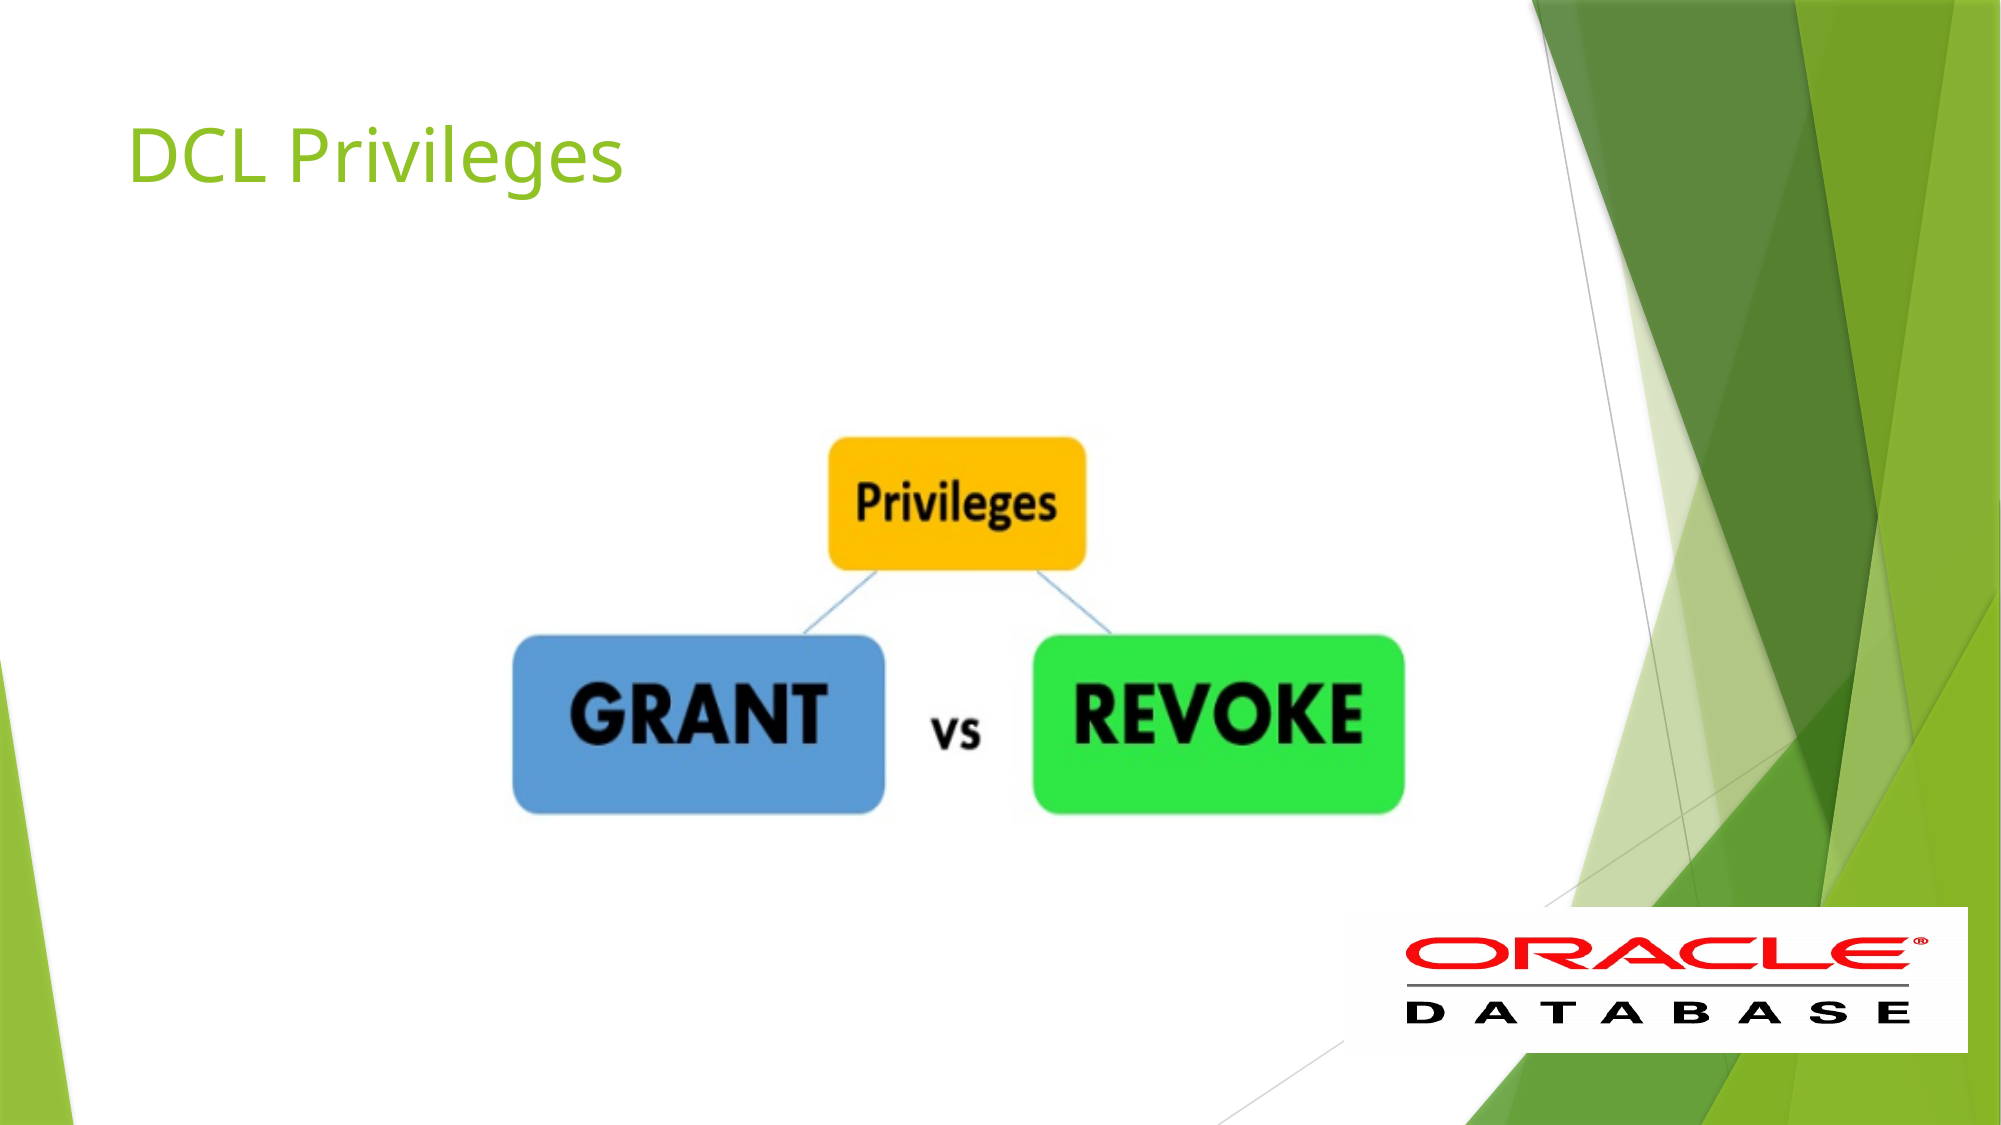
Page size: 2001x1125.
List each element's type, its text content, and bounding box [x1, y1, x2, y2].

title DCL Privileges [111, 99, 1522, 317]
picture [1344, 906, 1969, 1054]
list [463, 401, 1443, 839]
